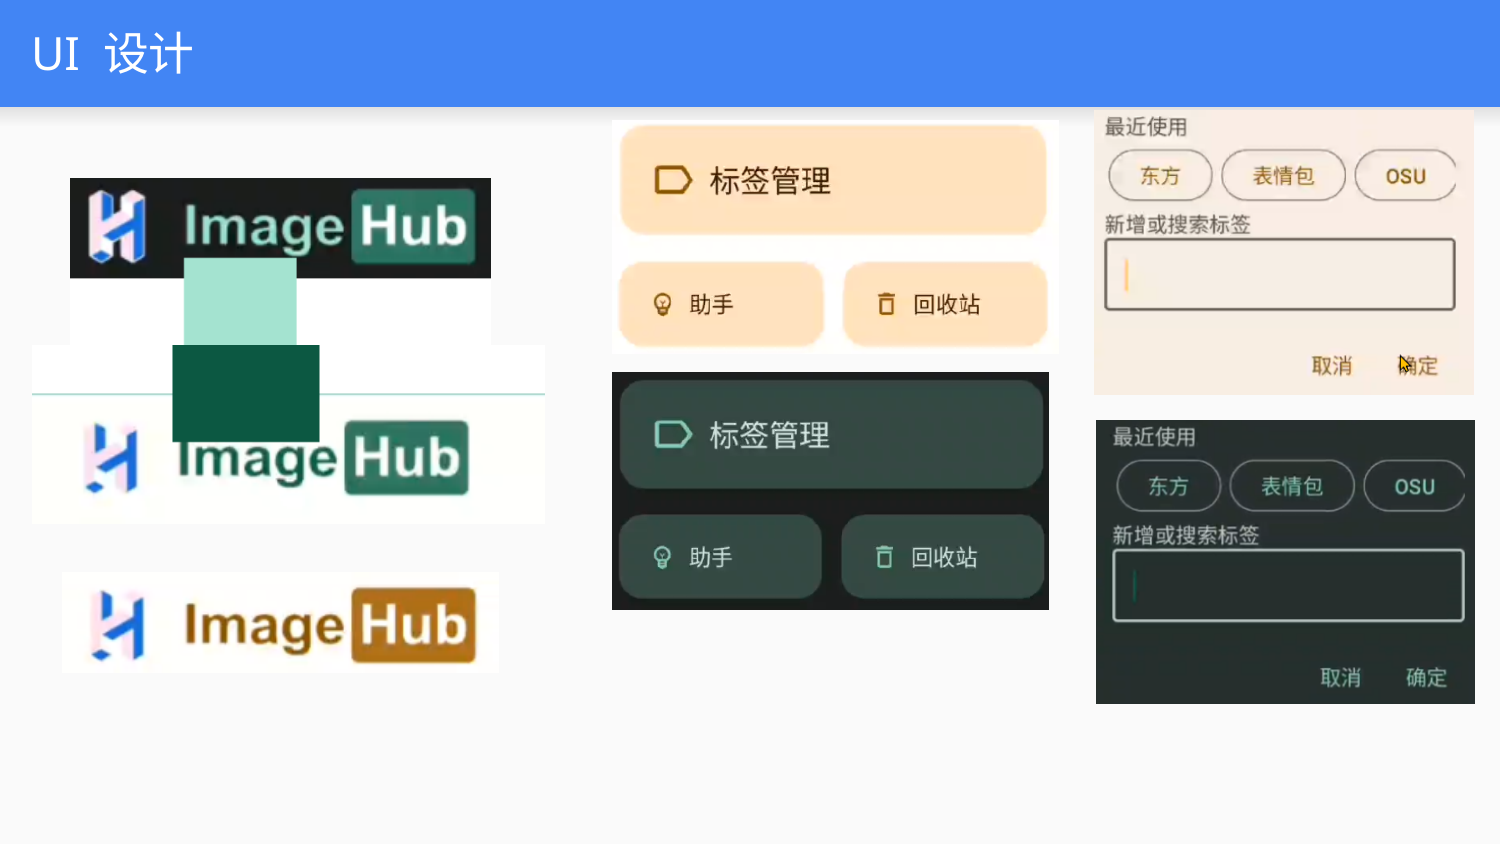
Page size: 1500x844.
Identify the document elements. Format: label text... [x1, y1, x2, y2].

picture [611, 120, 1060, 354]
picture [1094, 110, 1474, 396]
picture [611, 371, 1049, 610]
picture [62, 572, 500, 674]
title UI 设计 [16, 2, 1464, 102]
picture [1095, 419, 1476, 704]
picture [32, 178, 546, 525]
